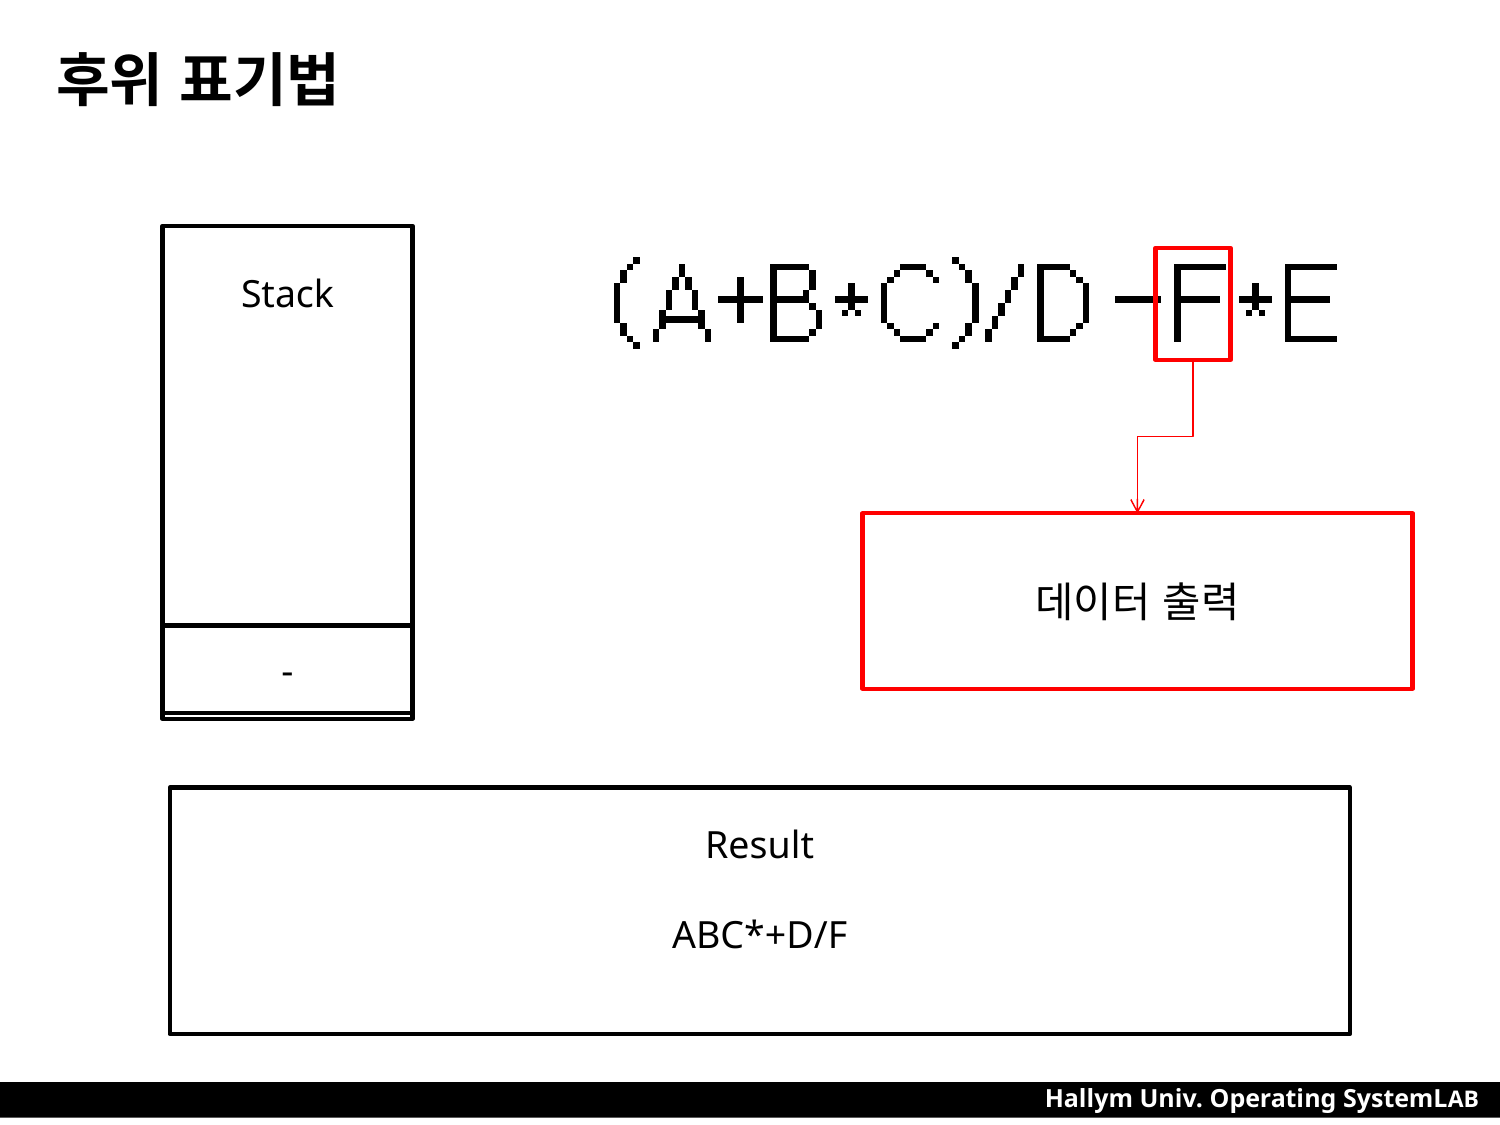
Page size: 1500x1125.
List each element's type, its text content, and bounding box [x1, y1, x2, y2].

text_box - [160, 623, 415, 715]
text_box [1088, 408, 1243, 465]
title 후위 표기법 [40, 18, 1460, 138]
text_box Stack [160, 715, 415, 721]
text_box 데이터 출력 [860, 511, 1415, 691]
picture [574, 225, 1383, 383]
text_box Stack [160, 224, 415, 623]
text_box Result ABC*+D/F [168, 785, 1352, 1036]
